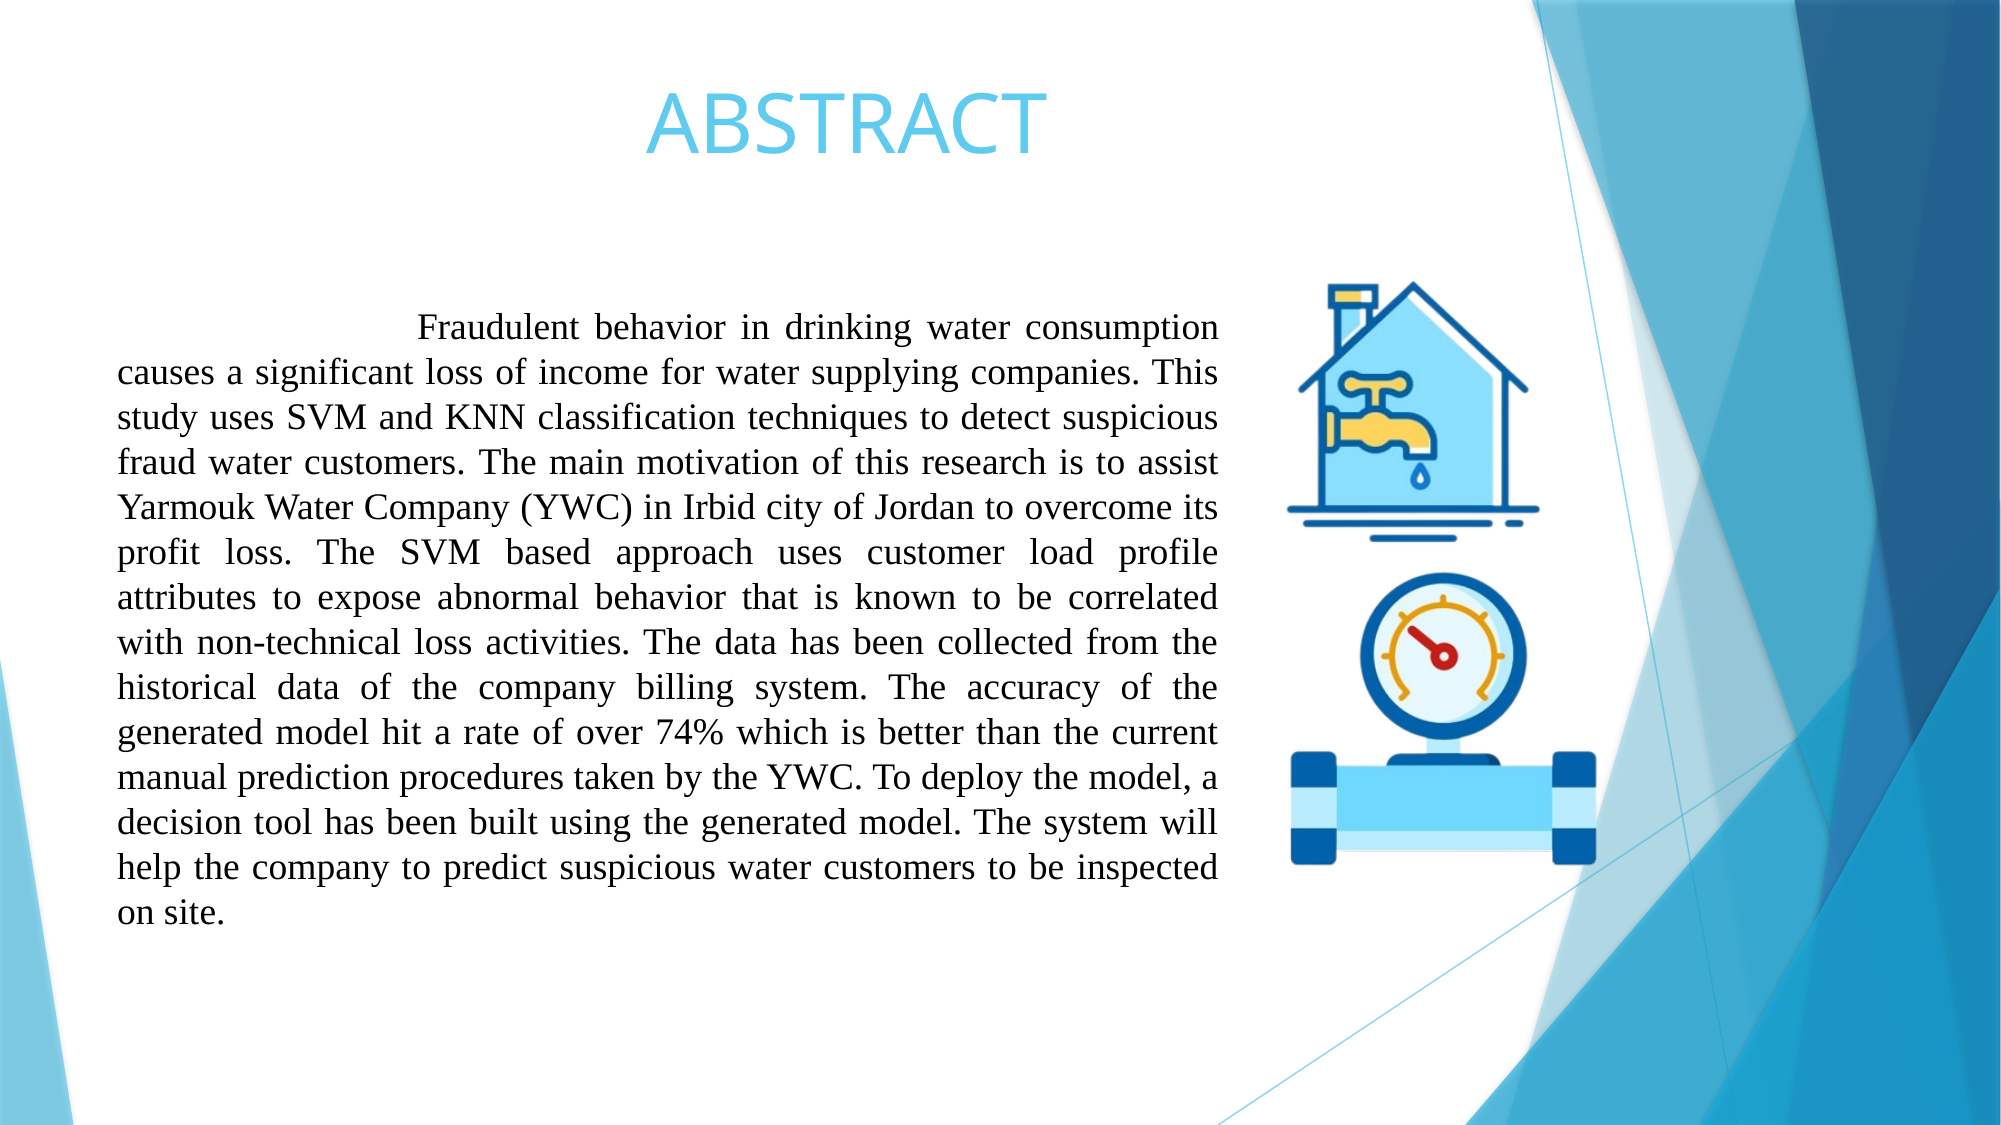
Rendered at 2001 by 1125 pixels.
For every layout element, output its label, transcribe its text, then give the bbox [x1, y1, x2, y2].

title ABSTRACT [116, 62, 1579, 273]
picture [982, 151, 1844, 936]
list Fraudulent behavior in drinking water consumption causes a significant loss of income for water supplying companies. This study uses SVM and KNN classification techniques to detect suspicious fraud water customers. The main motivation of this research is to assist Yarmouk Water Company (YWC) in Irbid city of Jordan to overcome its profit loss. The SVM based approach uses customer load profile attributes to expose abnormal behavior that is known to be correlated with non-technical loss activities. The data has been collected from the historical data of the company billing system. The accuracy of the generated model hit a rate of over 74% which is better than the current manual prediction procedures taken by the YWC. To deploy the model, a decision tool has been built using the generated model. The system will help the company to predict suspicious water customers to be inspected on site. [36, 295, 1235, 966]
